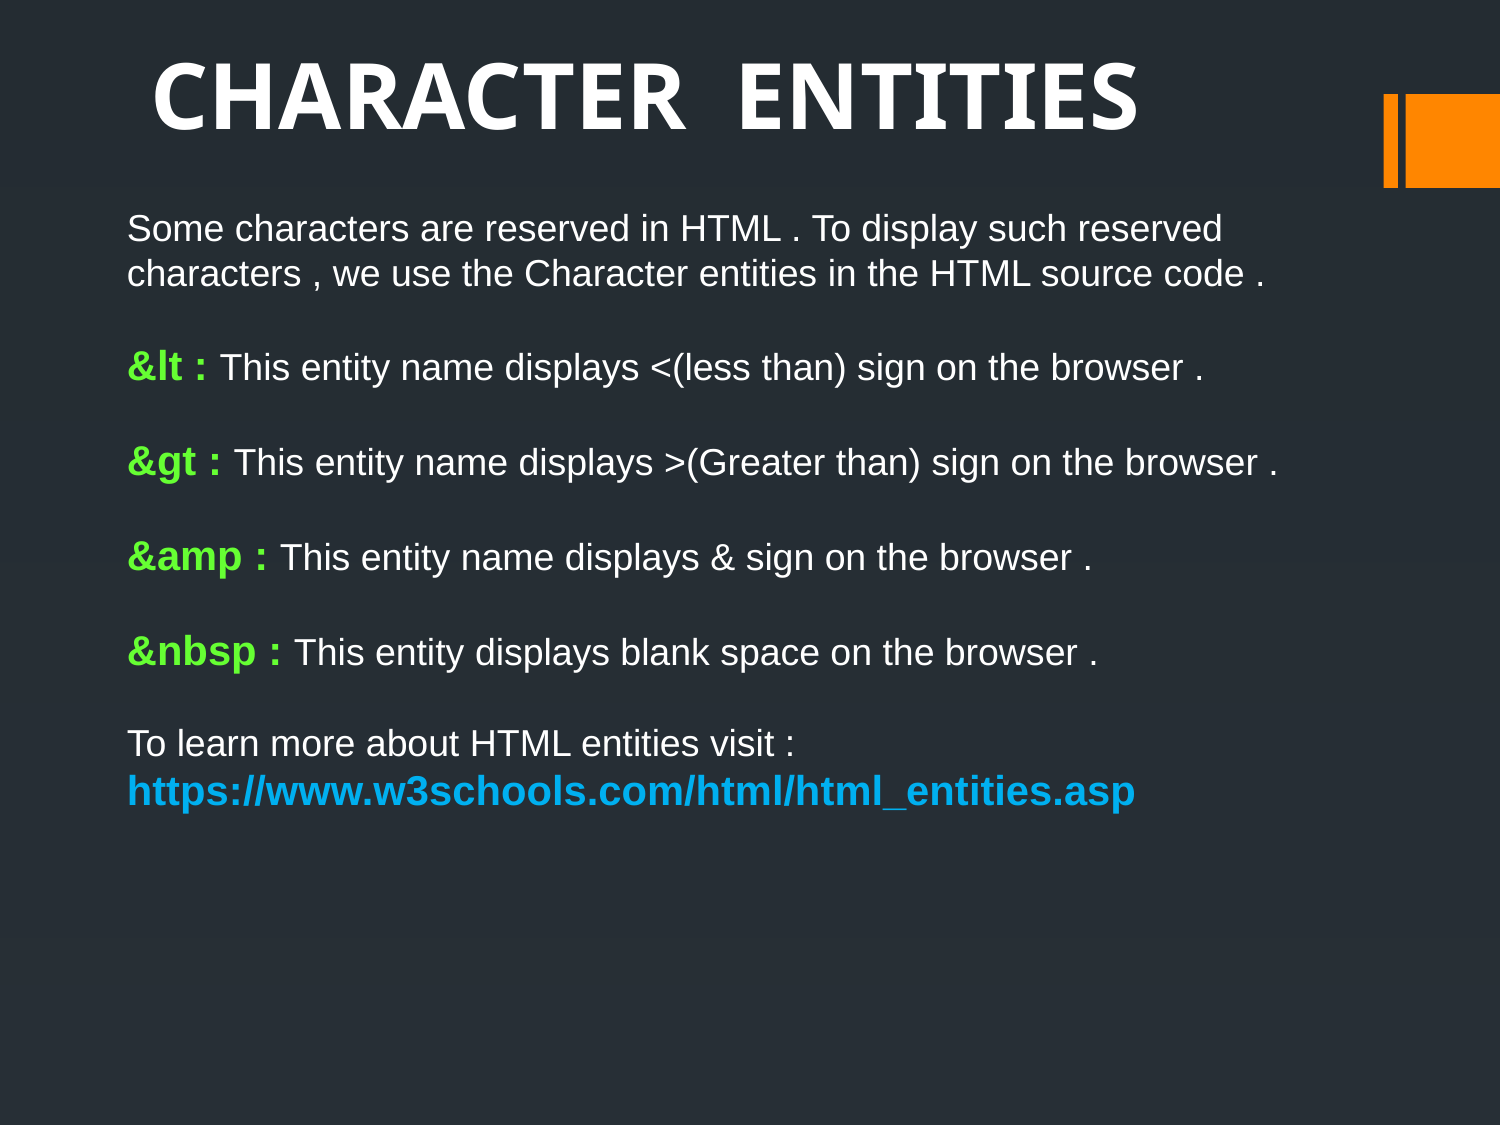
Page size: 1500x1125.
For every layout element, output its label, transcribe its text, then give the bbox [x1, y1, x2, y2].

text_box CHARACTER ENTITIES [135, 30, 1459, 156]
text_box Some characters are reserved in HTML . To display such reserved characters , we use the Character entities in the HTML source code . &lt : This entity name displays <(less than) sign on the browser . &gt : This entity name displays >(Greater than) sign on the browser . &amp : This entity name displays & sign on the browser . &nbsp : This entity displays blank space on the browser . To learn more about HTML entities visit : https://www.w3schools.com/html/html_entities.asp [112, 196, 1365, 822]
